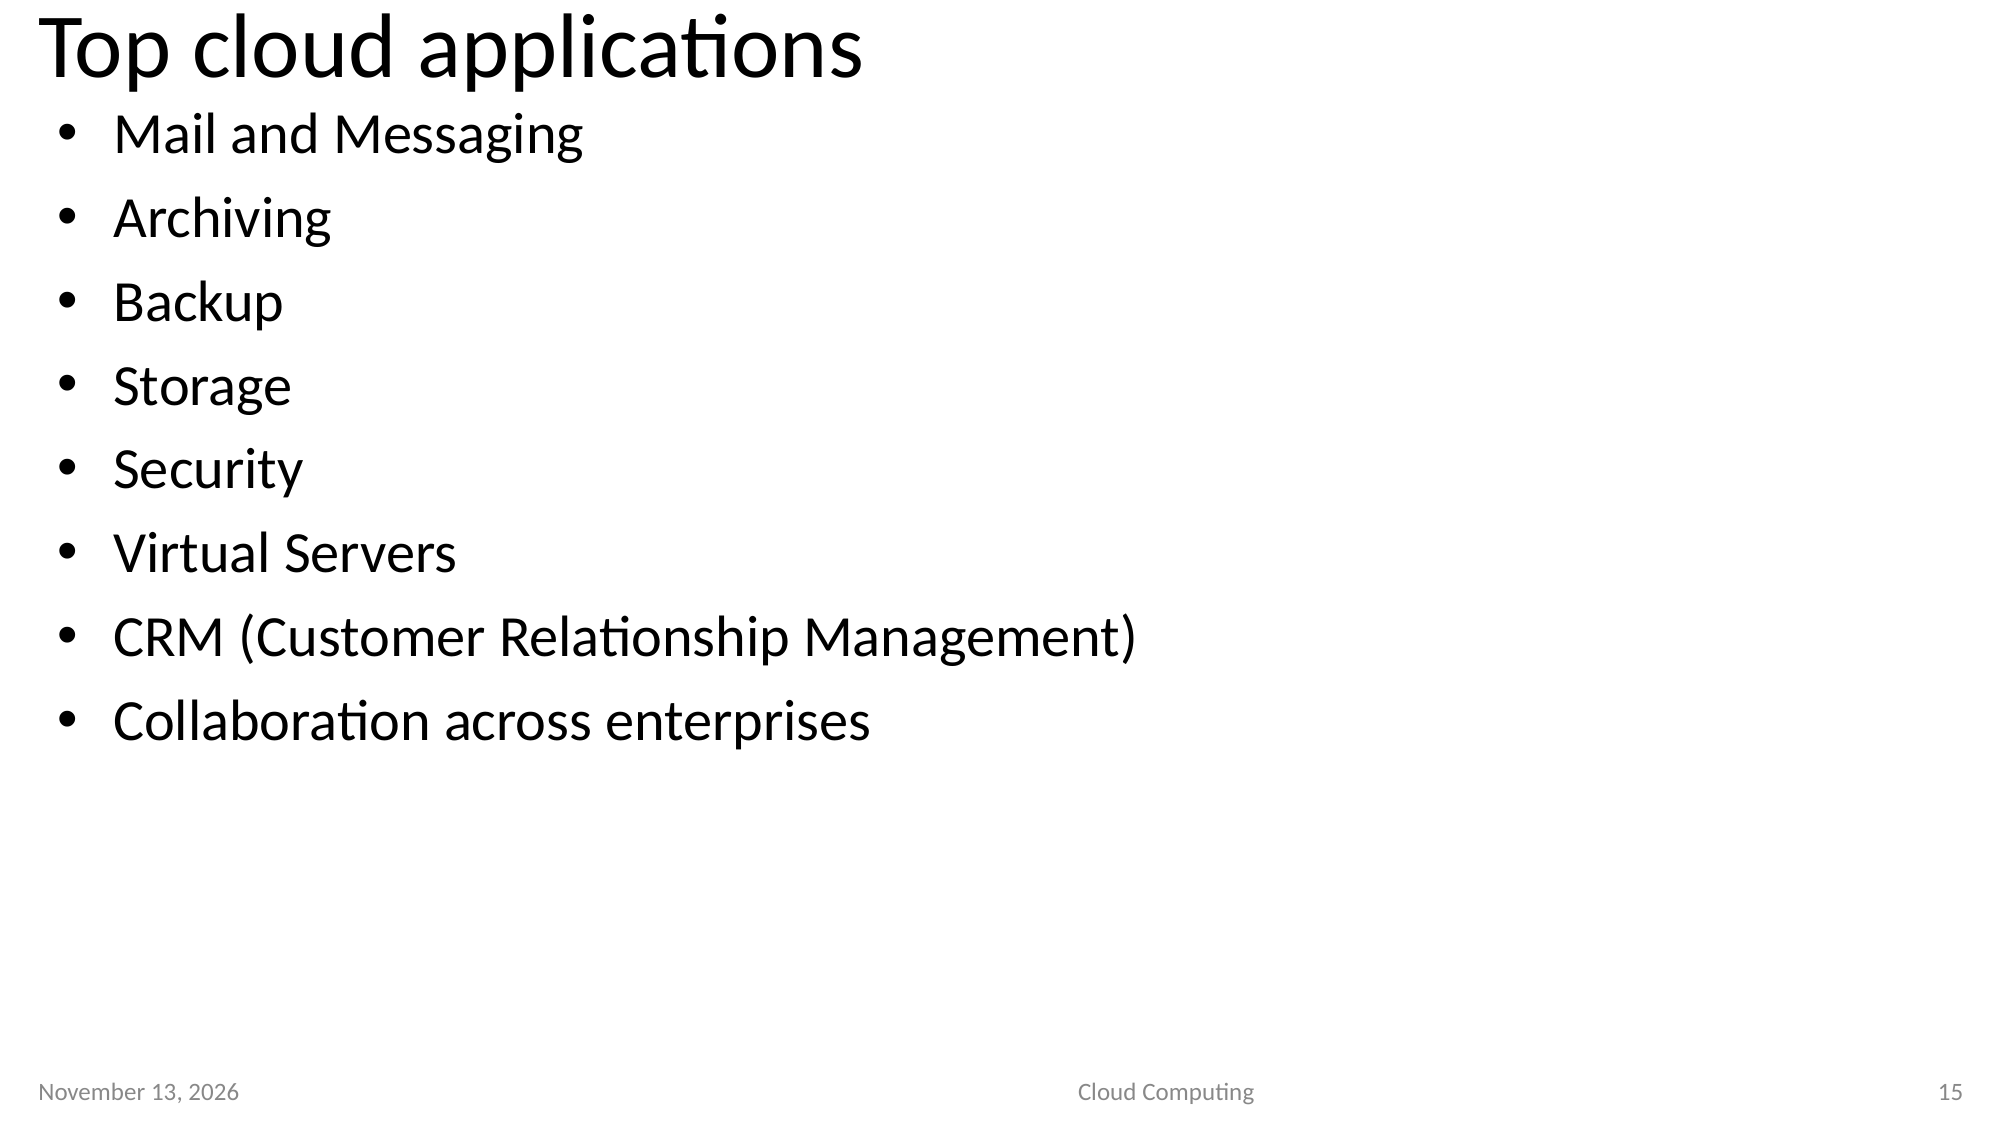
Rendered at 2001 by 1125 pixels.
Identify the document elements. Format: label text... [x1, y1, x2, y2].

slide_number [23, 1060, 474, 1121]
slide_number 15 [1859, 1060, 1979, 1121]
footer Cloud Computing [483, 1060, 1850, 1121]
title Top cloud applications [23, 0, 1979, 95]
list Mail and Messaging Archiving Backup Storage Security Virtual Servers CRM (Customer Relationship Management) Collaboration across enterprises [23, 95, 1979, 1061]
